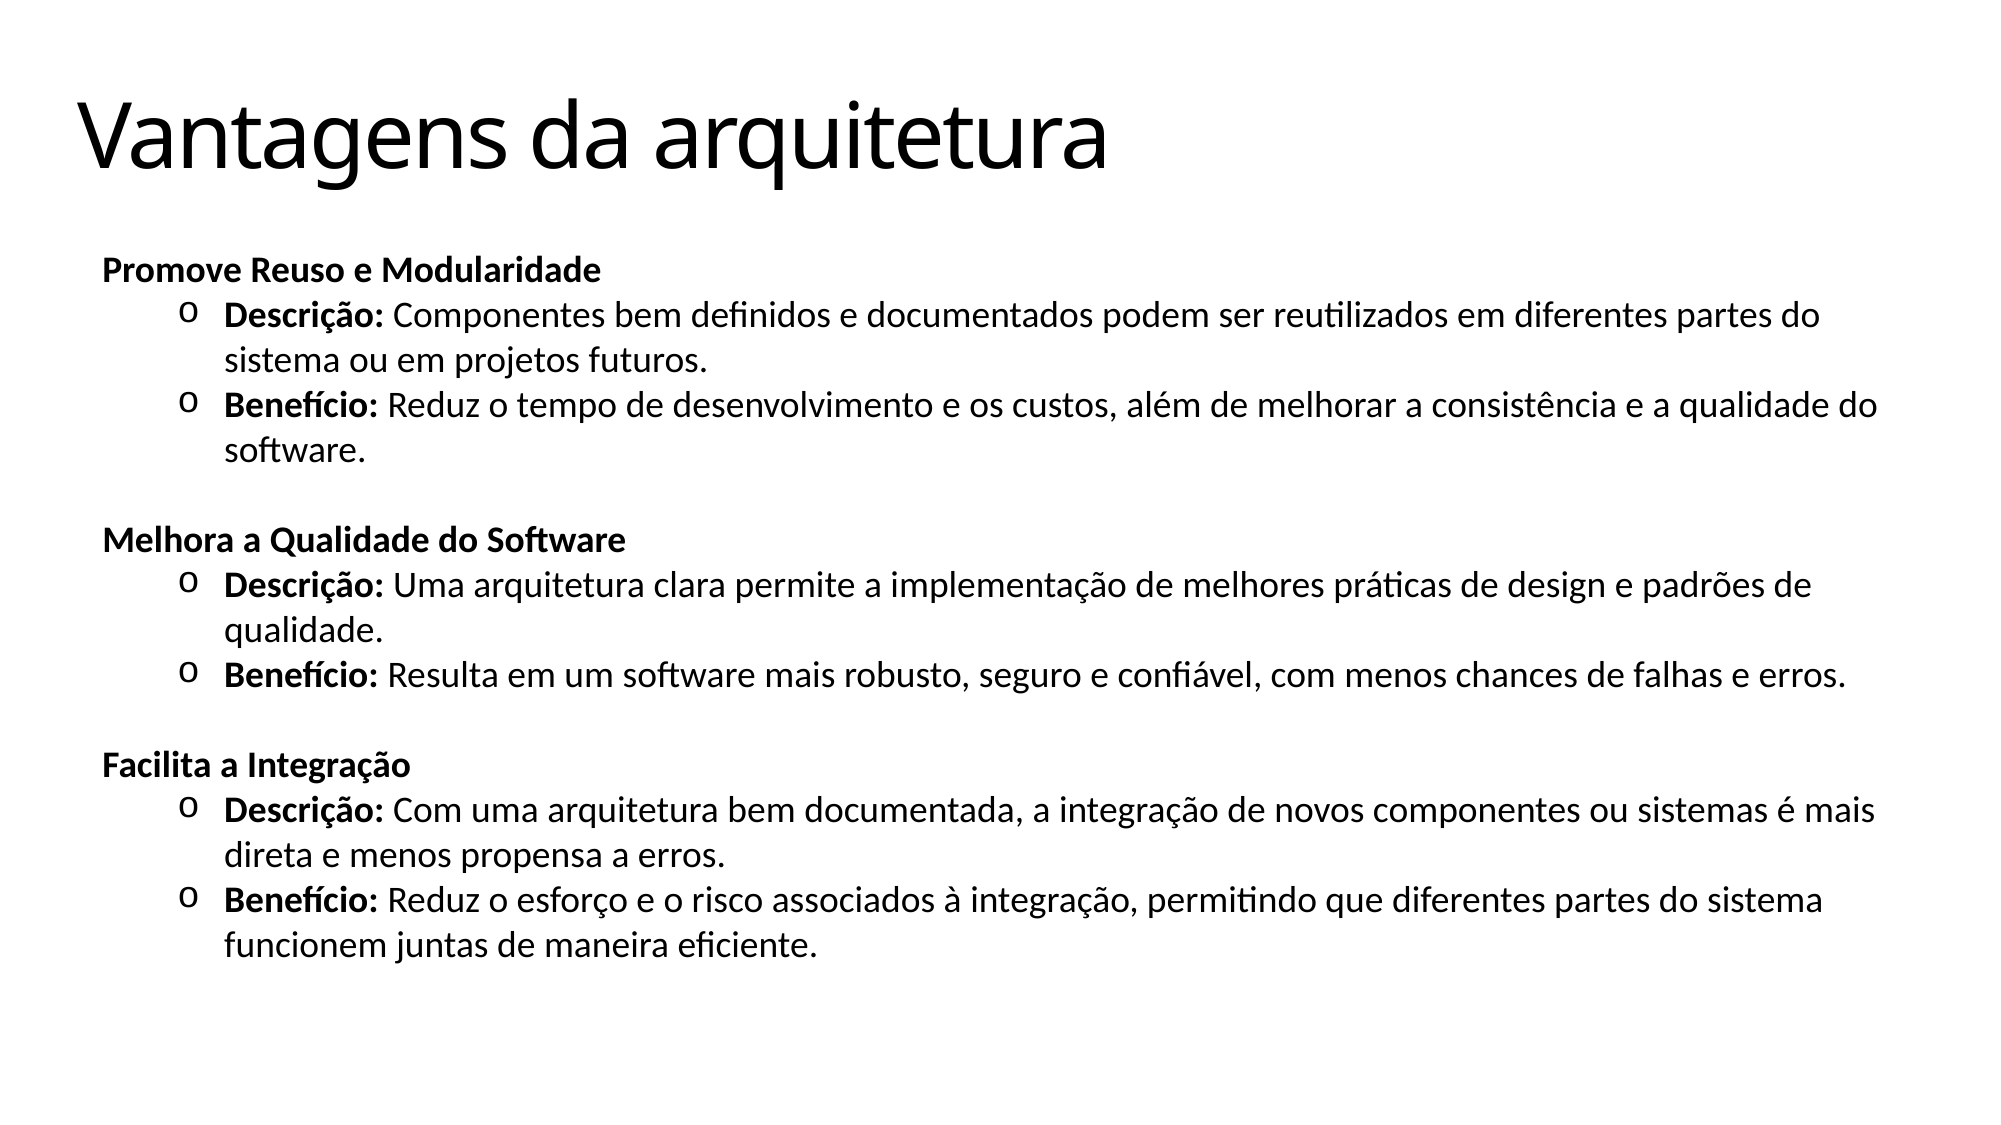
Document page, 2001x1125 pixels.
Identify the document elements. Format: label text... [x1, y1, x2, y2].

title Vantagens da arquitetura [75, 75, 1500, 266]
text_box Promove Reuso e Modularidade Descrição: Componentes bem definidos e documentados podem ser reutilizados em diferentes partes do sistema ou em projetos futuros. Benefício: Reduz o tempo de desenvolvimento e os custos, além de melhorar a consistência e a qualidade do software. Melhora a Qualidade do Software Descrição: Uma arquitetura clara permite a implementação de melhores práticas de design e padrões de qualidade. Benefício: Resulta em um software mais robusto, seguro e confiável, com menos chances de falhas e erros. Facilita a Integração Descrição: Com uma arquitetura bem documentada, a integração de novos componentes ou sistemas é mais direta e menos propensa a erros. Benefício: Reduz o esforço e o risco associados à integração, permitindo que diferentes partes do sistema funcionem juntas de maneira eficiente. [87, 237, 1913, 973]
